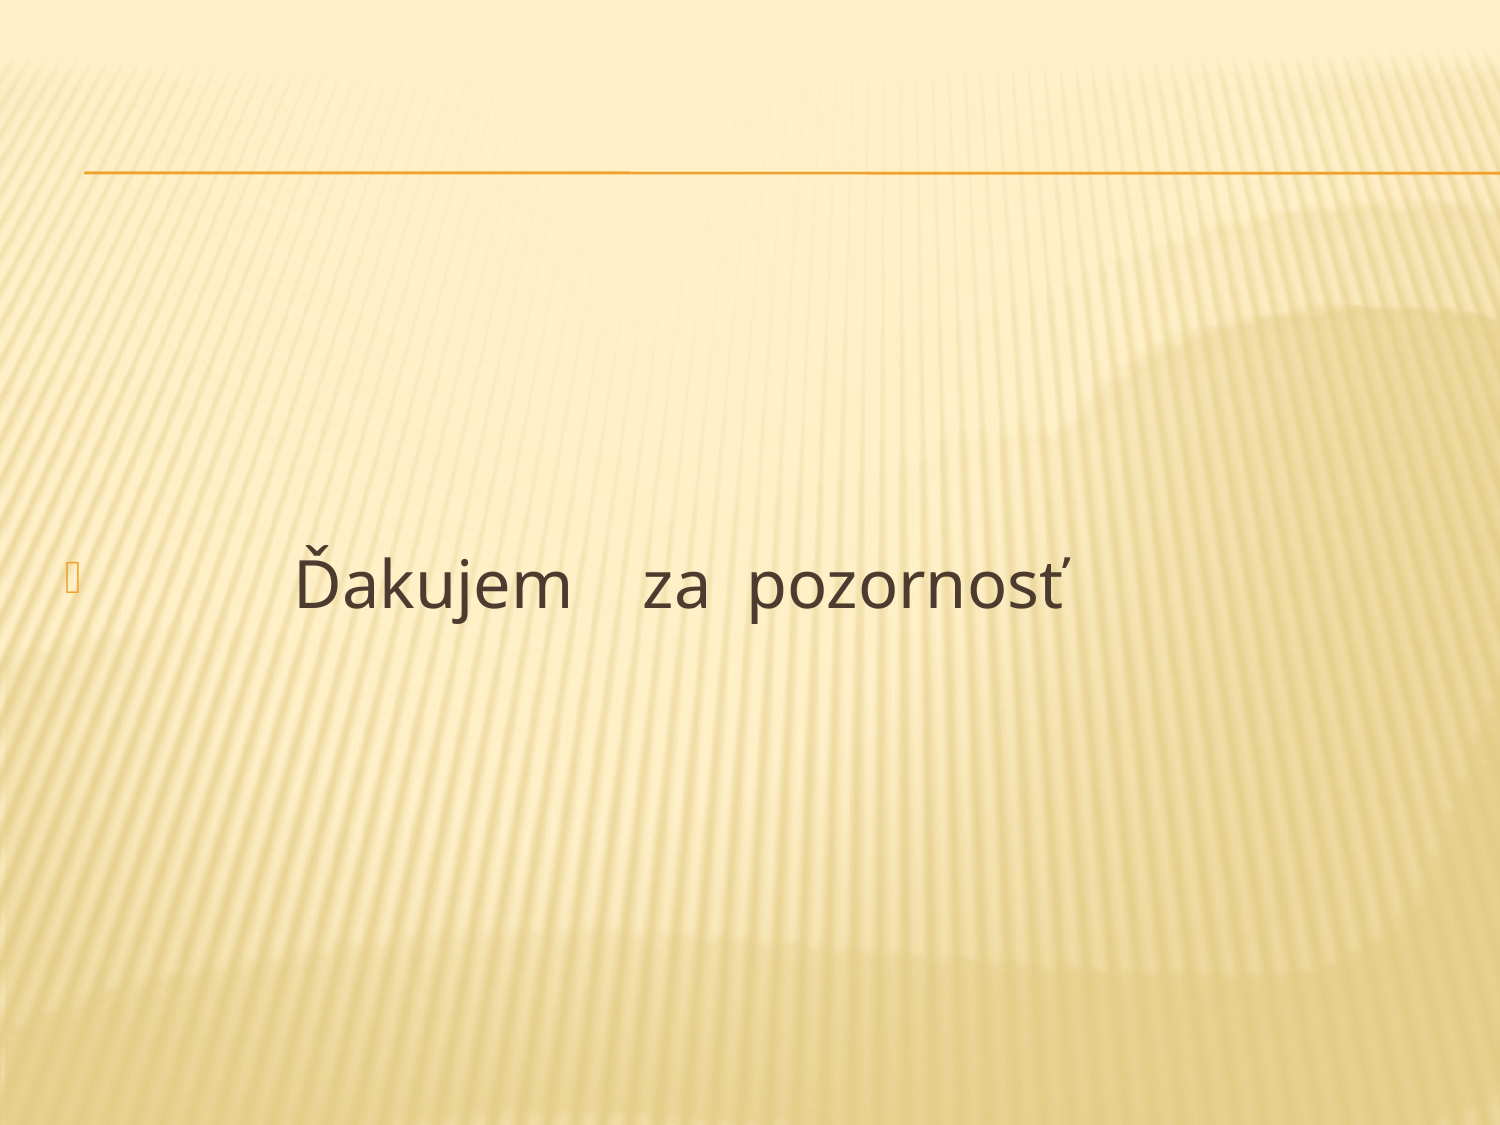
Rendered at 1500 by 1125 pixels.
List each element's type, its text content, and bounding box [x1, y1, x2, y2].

list Ďakujem za pozornosť [50, 254, 1475, 998]
